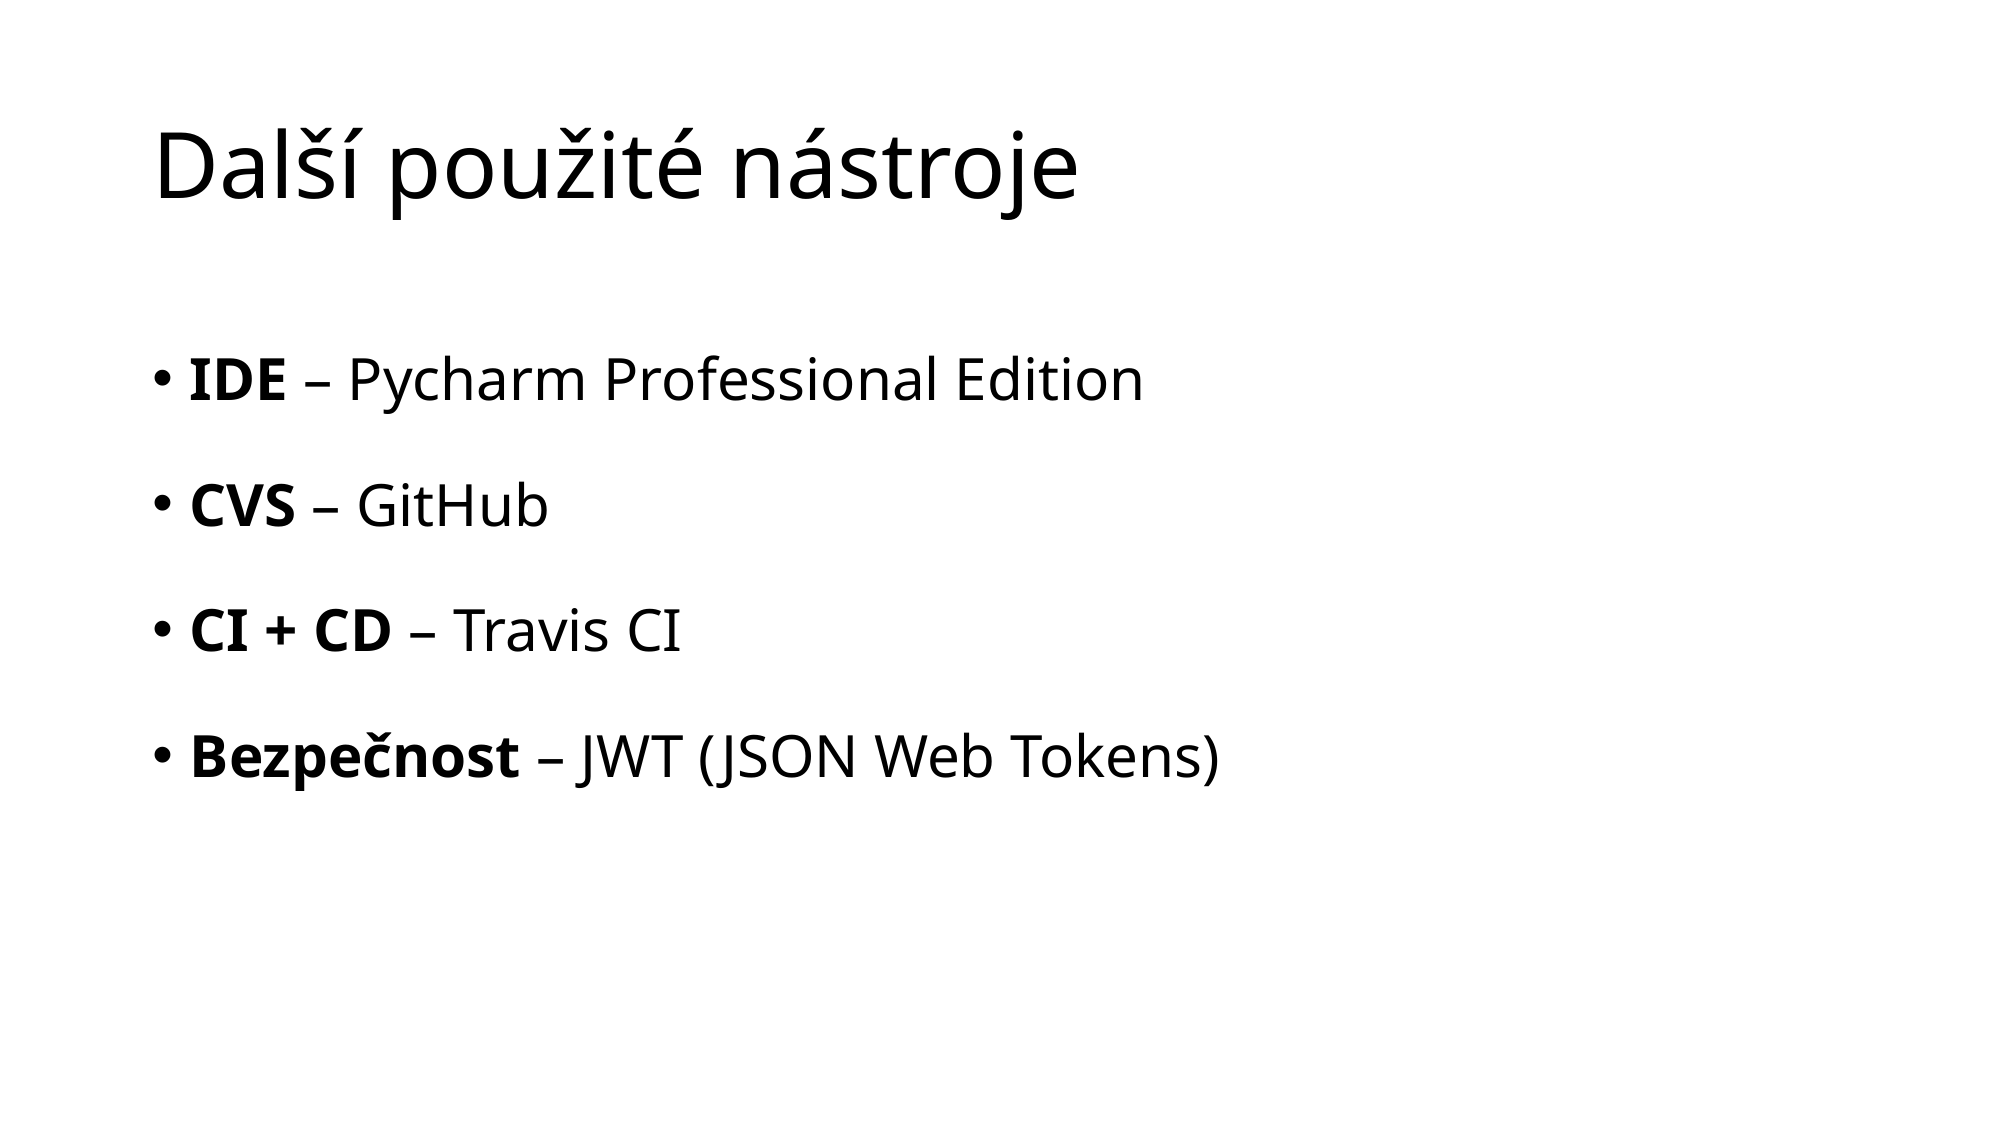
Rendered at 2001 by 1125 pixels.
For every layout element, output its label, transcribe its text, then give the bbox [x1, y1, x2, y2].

list IDE – Pycharm Professional Edition CVS – GitHub CI + CD – Travis CI Bezpečnost – JWT (JSON Web Tokens) [137, 299, 1863, 1014]
title Další použité nástroje [137, 59, 1863, 278]
